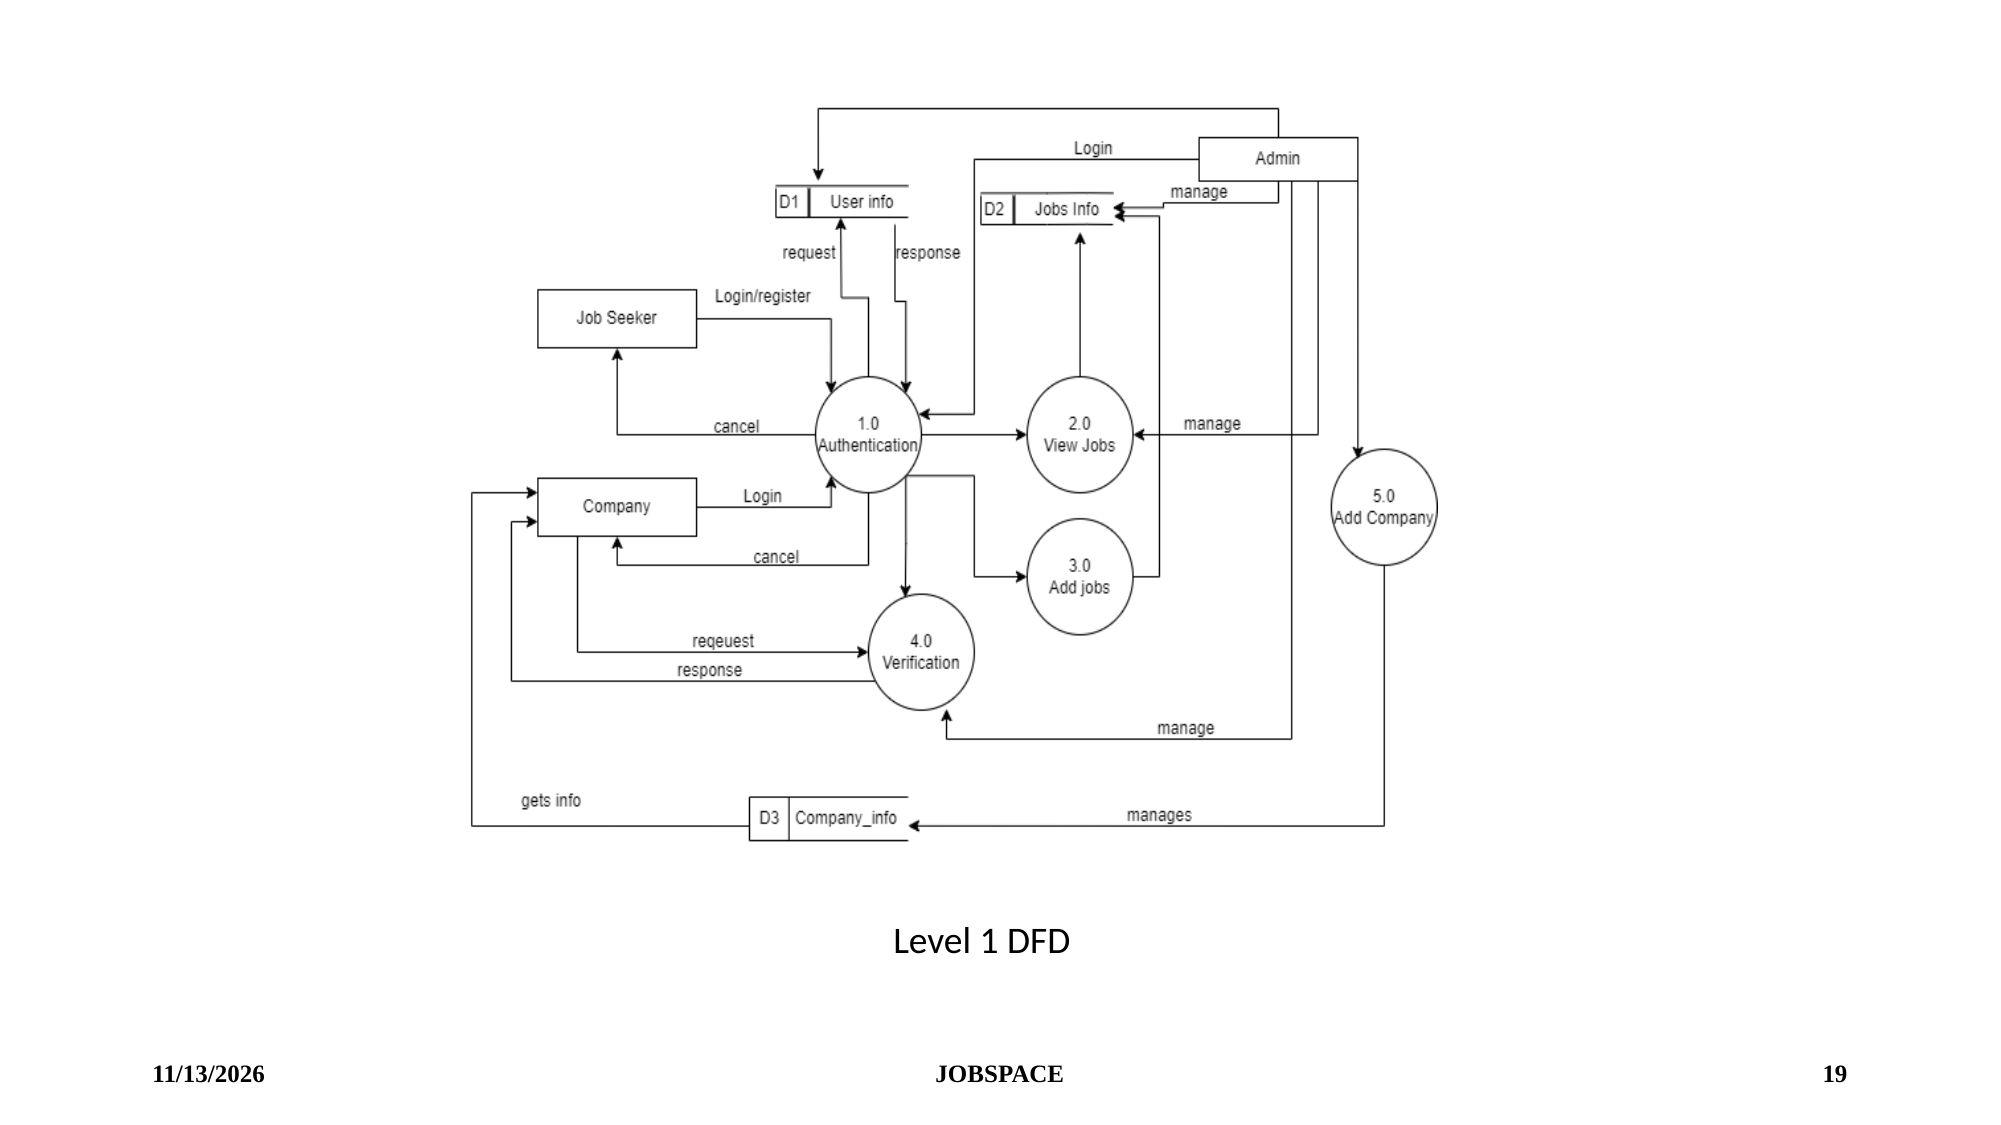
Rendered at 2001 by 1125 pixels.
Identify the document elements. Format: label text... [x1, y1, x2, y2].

slide_number 19 [1412, 1042, 1863, 1103]
picture [462, 98, 1438, 843]
text_box Level 1 DFD [878, 908, 1122, 969]
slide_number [137, 1042, 588, 1103]
footer JOBSPACE [662, 1042, 1338, 1103]
